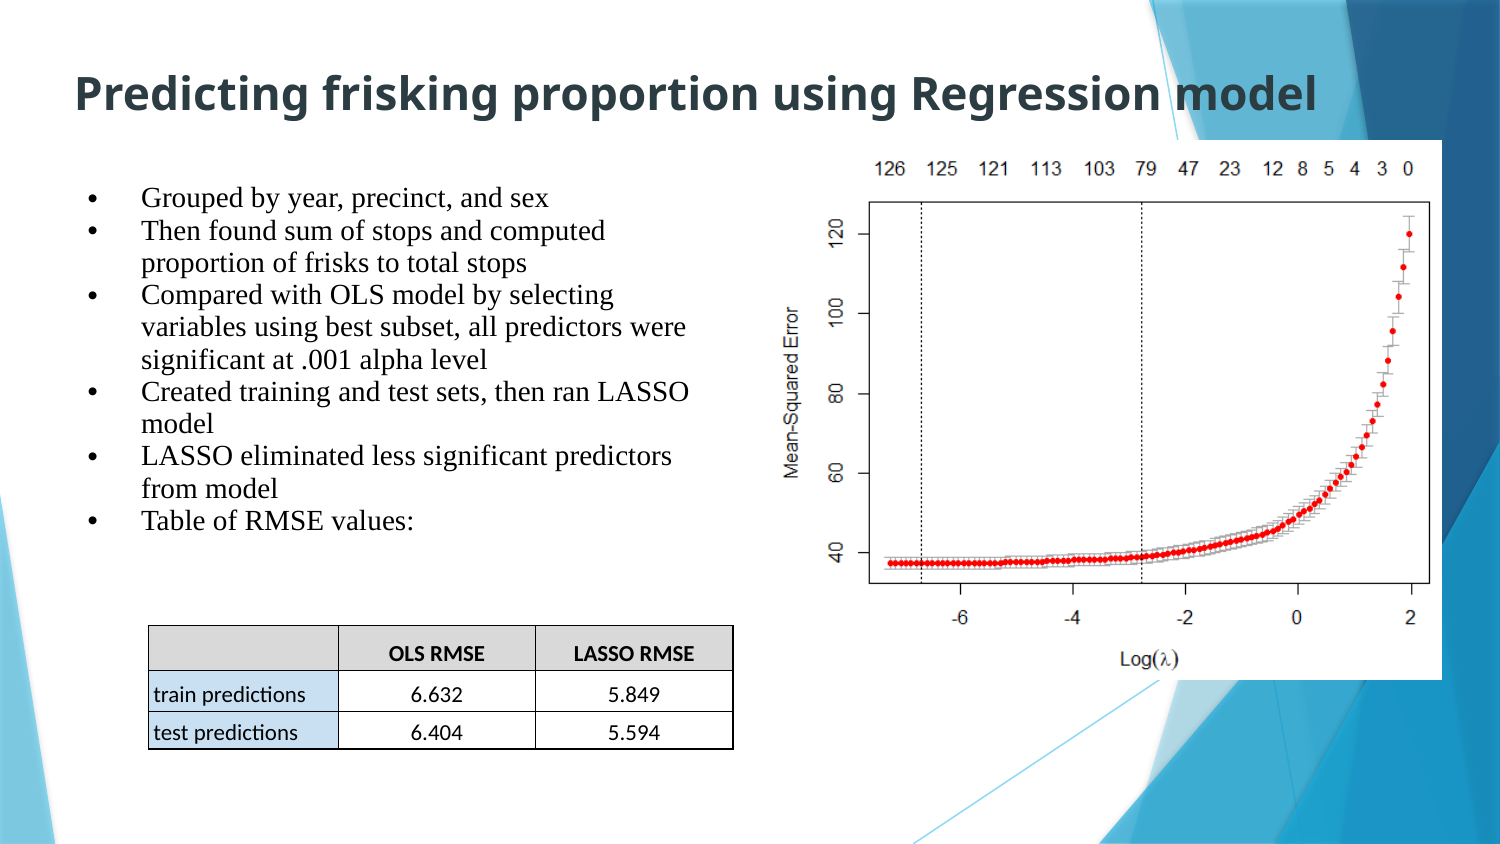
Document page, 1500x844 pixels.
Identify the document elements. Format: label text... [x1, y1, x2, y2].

table_cell 6.632 [339, 671, 535, 711]
table_header LASSO RMSE [536, 626, 732, 670]
title Predicting frisking proportion using Regression model [58, 46, 1457, 140]
list Grouped by year, precinct, and sex Then found sum of stops and computed proportion of frisks to total stops Compared with OLS model by selecting variables using best subset, all predictors were significant at .001 alpha level Created training and test sets, then ran LASSO model LASSO eliminated less significant predictors from model Table of RMSE values: [51, 166, 712, 599]
table_cell 6.404 [339, 712, 535, 748]
table_header OLS RMSE [339, 626, 535, 670]
table_cell train predictions [149, 671, 338, 711]
table_header [149, 626, 338, 670]
picture [779, 139, 1442, 680]
table_cell test predictions [149, 712, 338, 748]
table_cell 5.594 [536, 712, 732, 748]
table_cell 5.849 [536, 671, 732, 711]
